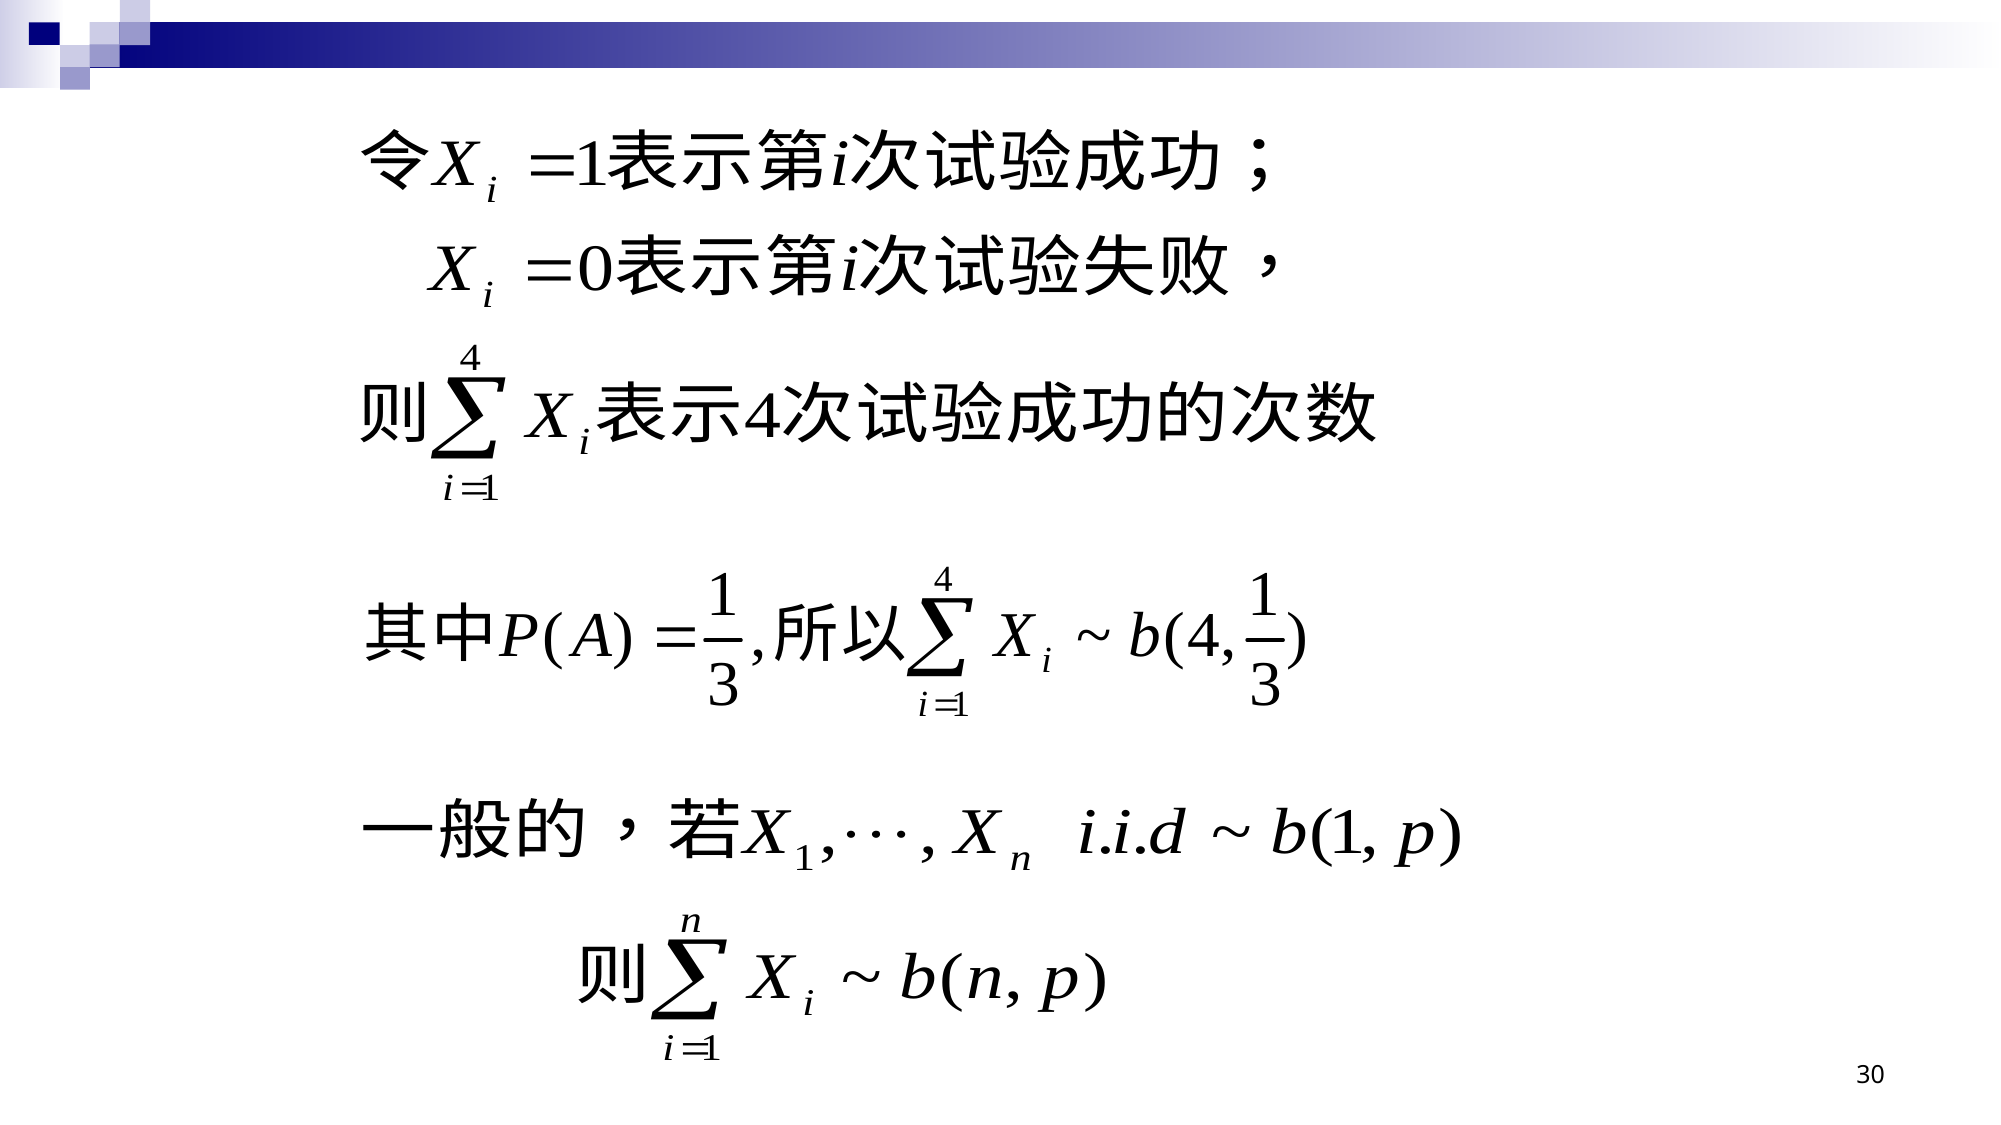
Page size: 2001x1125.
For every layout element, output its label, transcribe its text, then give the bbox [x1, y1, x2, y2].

slide_number 30 [1433, 1025, 1900, 1100]
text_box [352, 783, 1471, 1074]
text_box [354, 549, 1319, 727]
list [349, 119, 1386, 513]
